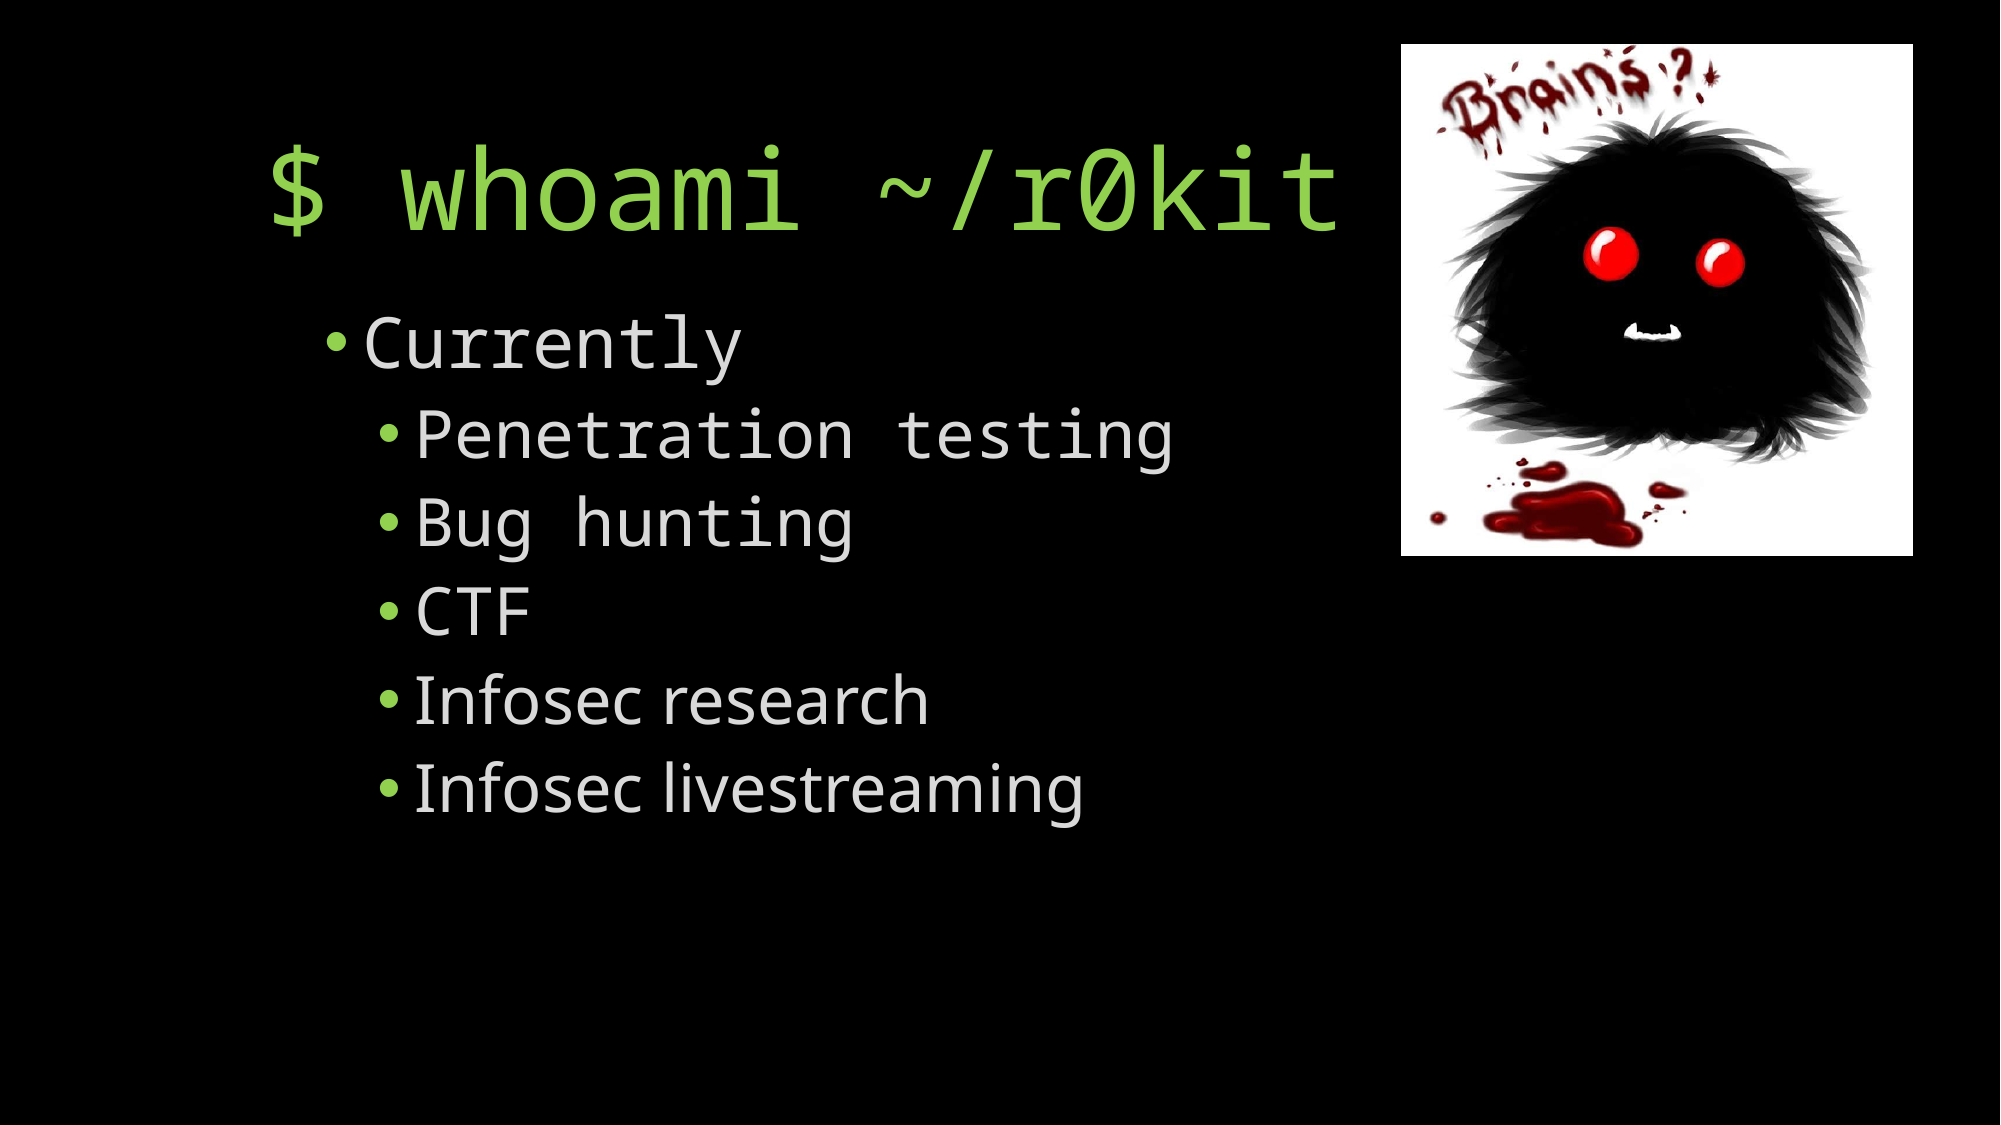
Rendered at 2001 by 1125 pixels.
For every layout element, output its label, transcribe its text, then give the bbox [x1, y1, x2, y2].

title $ whoami ~/r0kit [249, 75, 1401, 263]
list Currently Penetration testing Bug hunting CTF Infosec research Infosec livestreaming [249, 299, 1750, 1000]
picture [1401, 44, 1913, 556]
